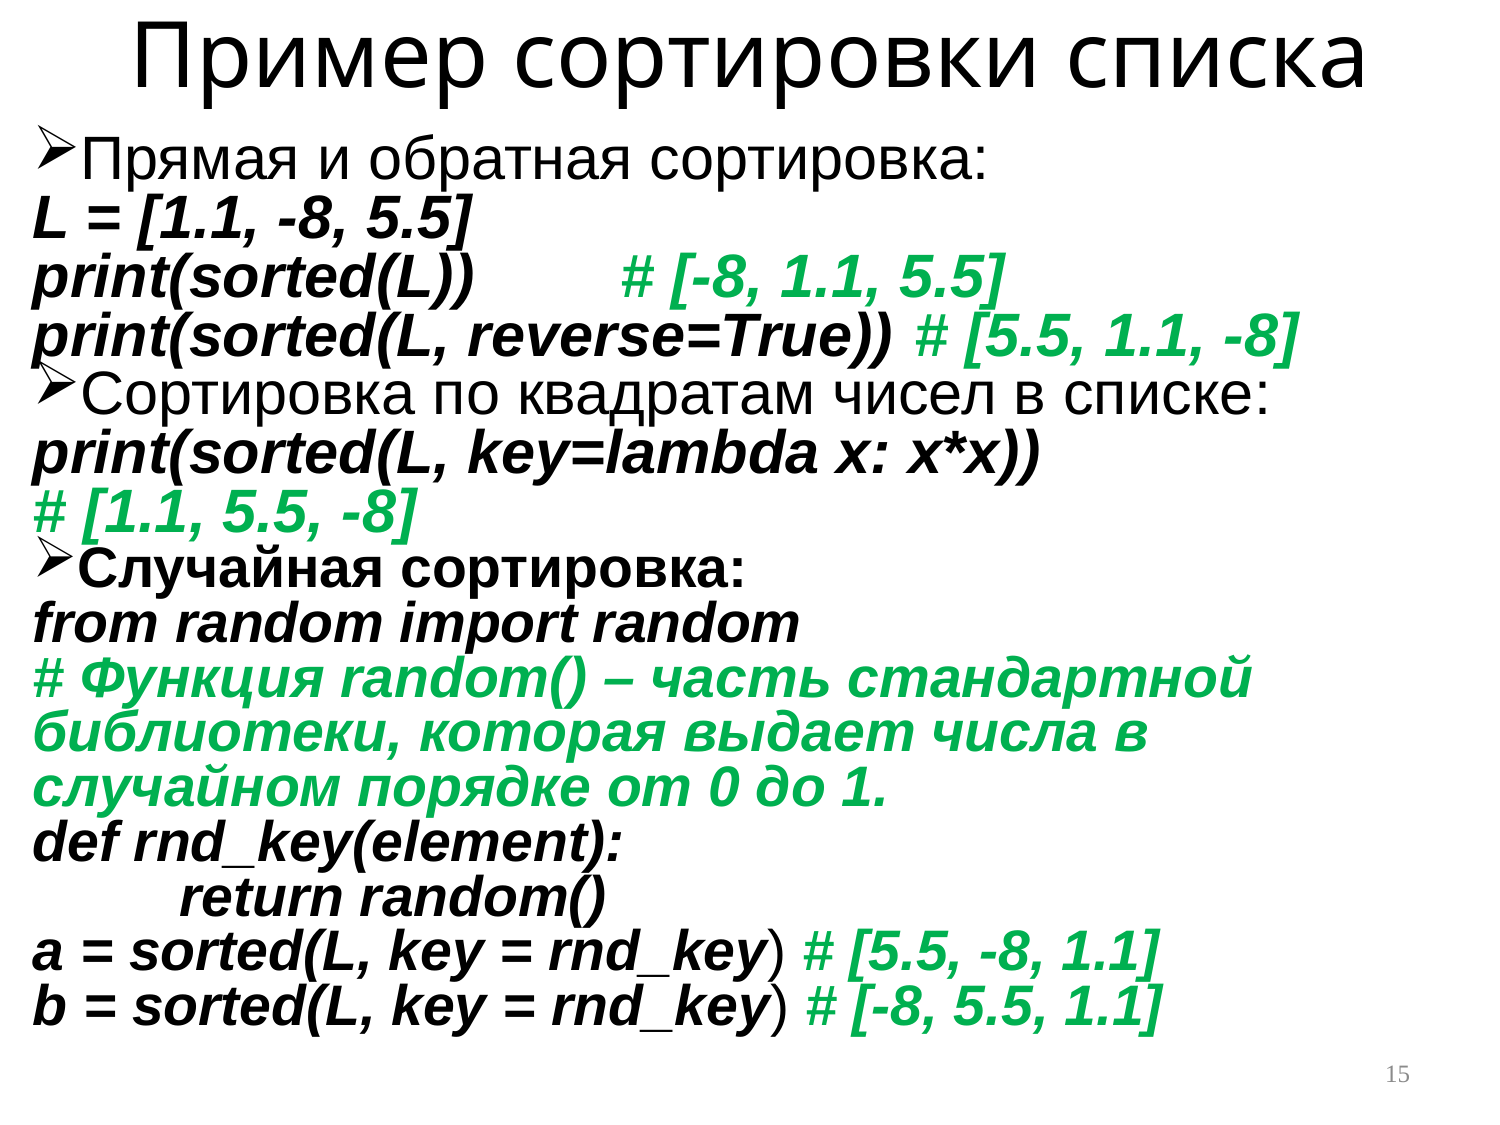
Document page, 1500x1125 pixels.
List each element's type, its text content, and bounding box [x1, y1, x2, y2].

title Пример сортировки списка [17, 0, 1483, 102]
slide_number 15 [1074, 1042, 1425, 1103]
list Прямая и обратная сортировка: L = [1.1, -8, 5.5] print(sorted(L)) # [-8, 1.1, 5.5] print(sorted(L, reverse=True)) # [5.5, 1.1, -8] Сортировка по квадратам чисел в списке: print(sorted(L, key=lambda x: x*x)) # [1.1, 5.5, -8] Случайная сортировка: from random import random # Функция random() – часть стандартной библиотеки, которая выдает числа в случайном порядке от 0 до 1. def rnd_key(element): return random() a = sorted(L, key = rnd_key) # [5.5, -8, 1.1] b = sorted(L, key = rnd_key) # [-8, 5.5, 1.1] [17, 125, 1483, 1094]
